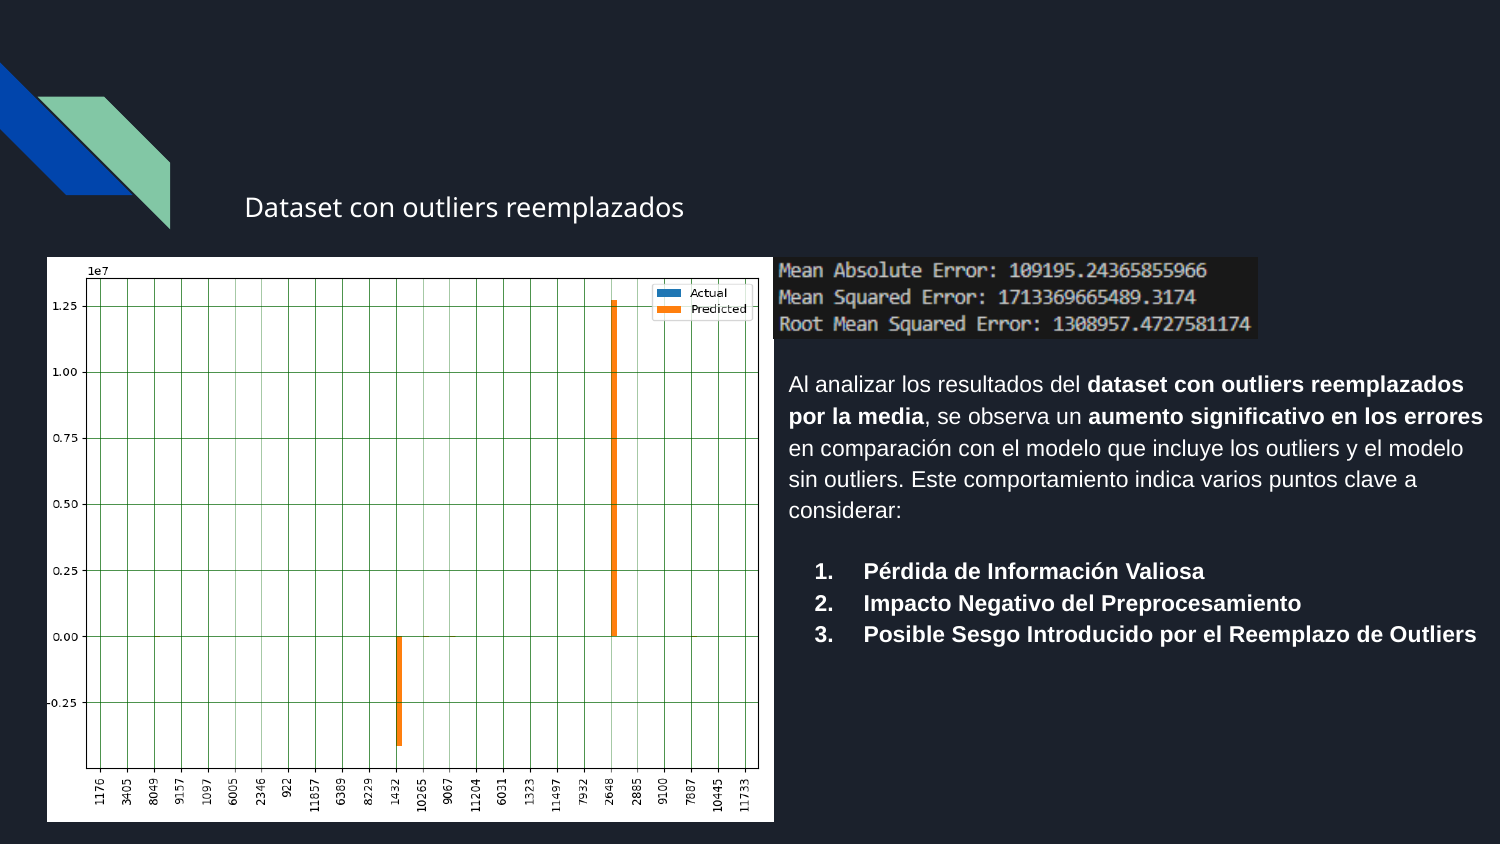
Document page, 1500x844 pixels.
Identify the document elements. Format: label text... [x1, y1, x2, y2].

list Al analizar los resultados del dataset con outliers reemplazados por la media, se observa un aumento significativo en los errores en comparación con el modelo que incluye los outliers y el modelo sin outliers. Este comportamiento indica varios puntos clave a considerar: Pérdida de Información Valiosa Impacto Negativo del Preprocesamiento Posible Sesgo Introducido por el Reemplazo de Outliers [773, 350, 1500, 844]
picture [47, 256, 1259, 823]
text_box Dataset con outliers reemplazados [229, 175, 705, 226]
